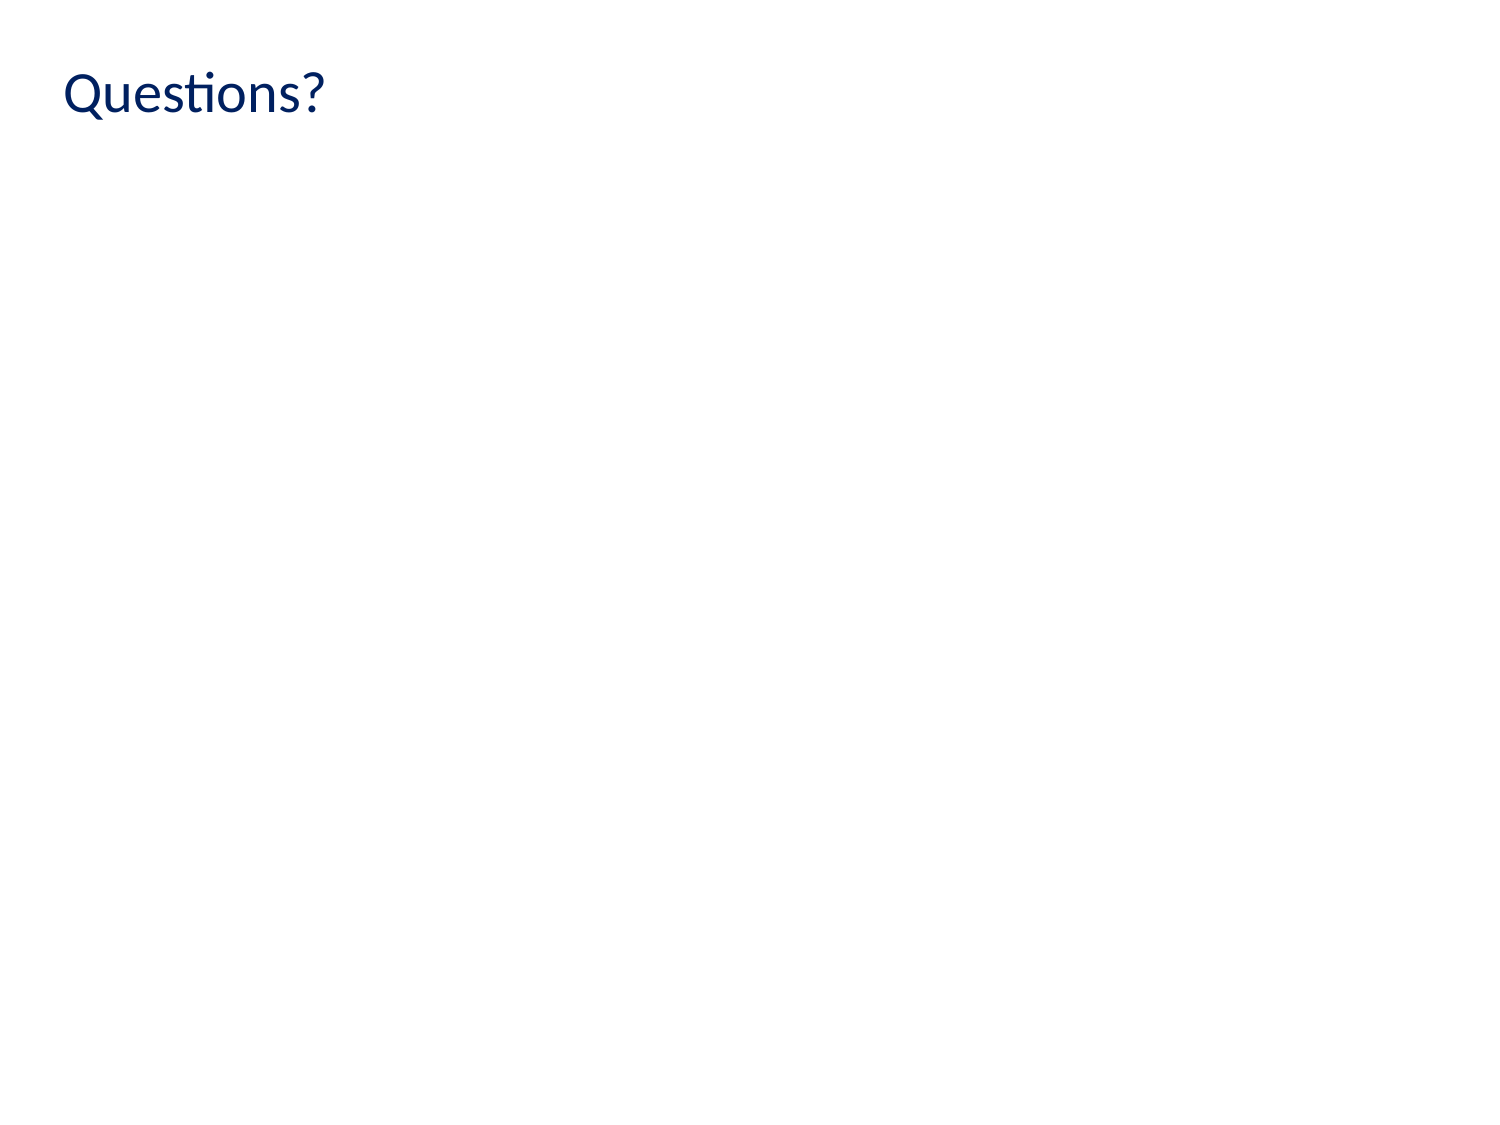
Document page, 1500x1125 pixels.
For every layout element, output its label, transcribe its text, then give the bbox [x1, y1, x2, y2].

text_box Questions? [48, 47, 1247, 132]
